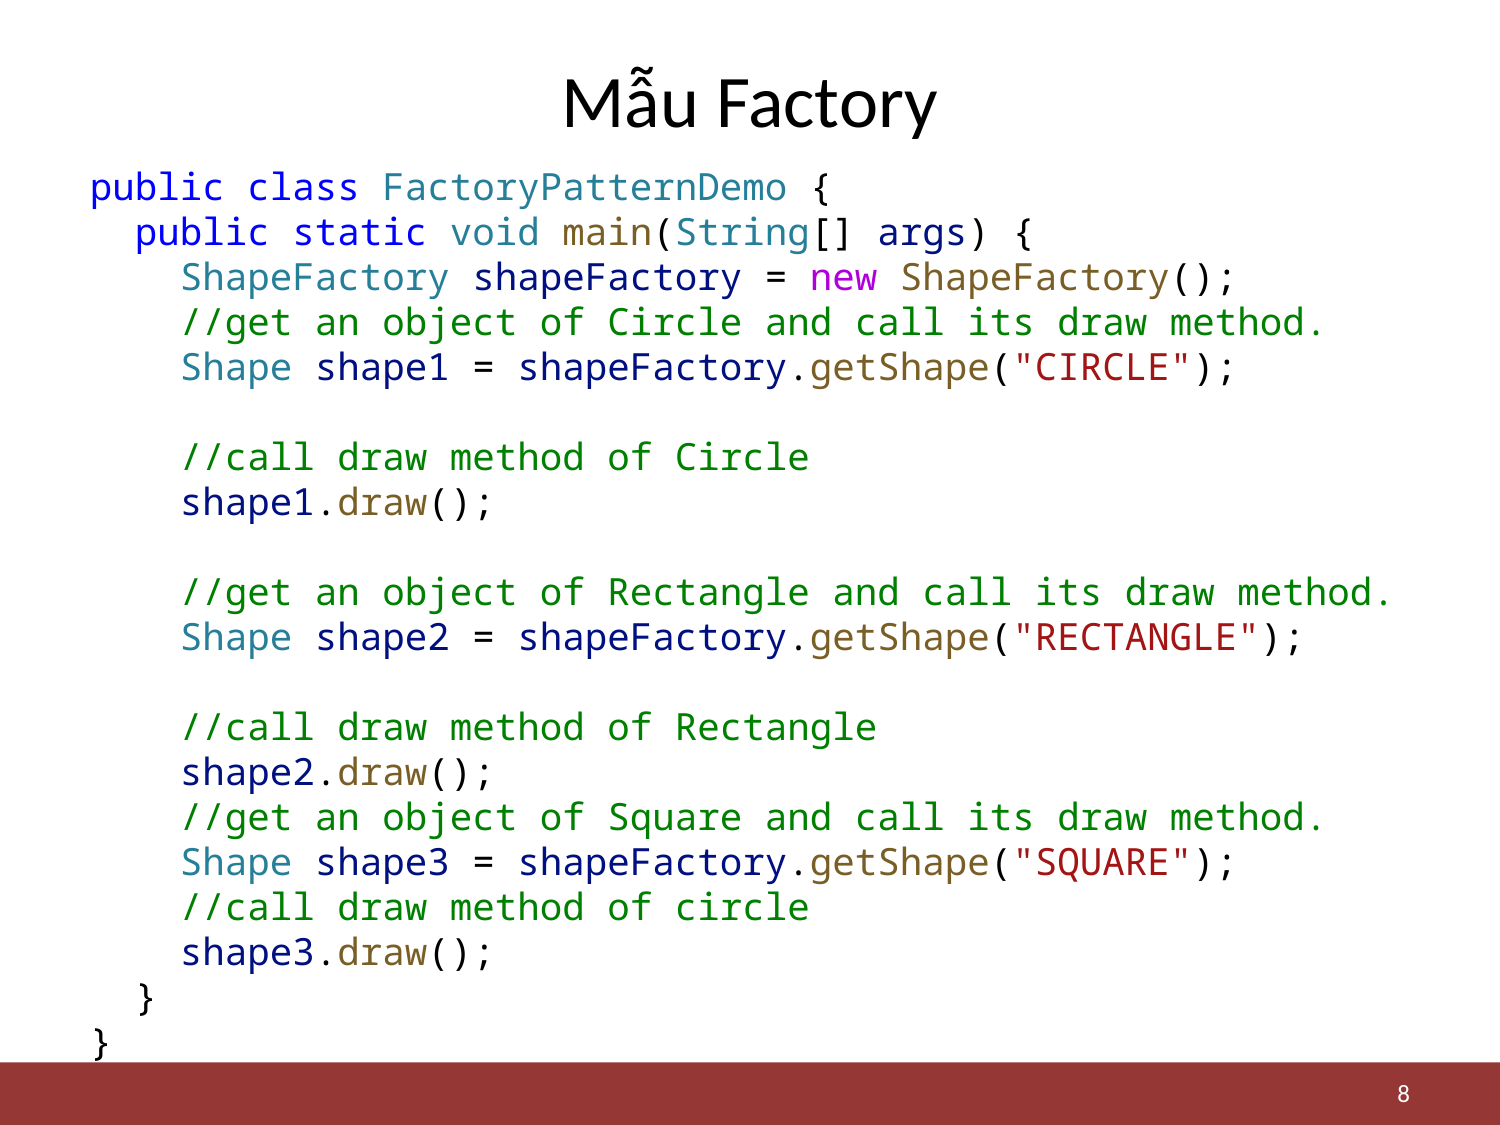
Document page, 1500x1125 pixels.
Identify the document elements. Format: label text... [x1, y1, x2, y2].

text_box public class FactoryPatternDemo { public static void main(String[] args) { ShapeFactory shapeFactory = new ShapeFactory(); //get an object of Circle and call its draw method. Shape shape1 = shapeFactory.getShape("CIRCLE"); //call draw method of Circle shape1.draw(); //get an object of Rectangle and call its draw method. Shape shape2 = shapeFactory.getShape("RECTANGLE"); //call draw method of Rectangle shape2.draw(); //get an object of Square and call its draw method. Shape shape3 = shapeFactory.getShape("SQUARE"); //call draw method of circle shape3.draw(); } } [74, 155, 1425, 1071]
slide_number 8 [1074, 1072, 1425, 1113]
title Mẫu Factory [75, 45, 1425, 150]
